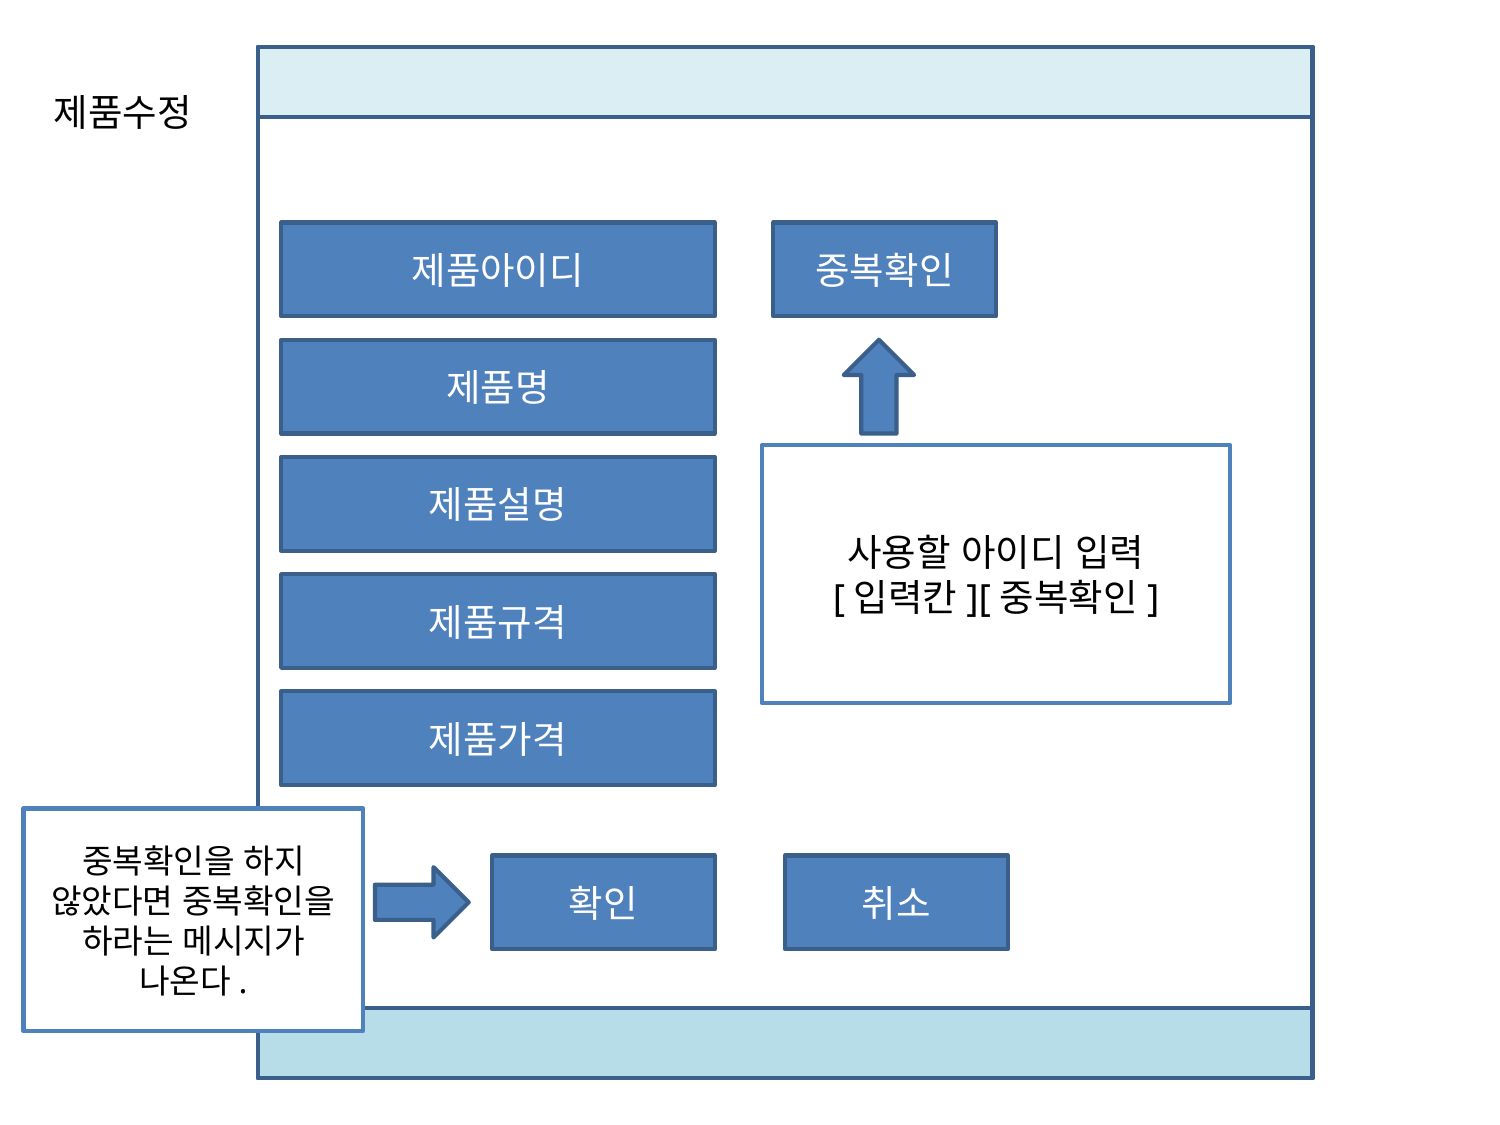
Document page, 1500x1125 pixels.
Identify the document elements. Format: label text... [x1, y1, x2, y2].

text_box 제품설명 [279, 455, 717, 553]
text_box 확인 [490, 853, 717, 951]
text_box 제품명 [279, 338, 717, 436]
text_box 제품규격 [279, 572, 717, 670]
text_box [372, 865, 471, 940]
text_box 제품가격 [279, 689, 717, 787]
text_box 중복확인을 하지 않았다면 중복확인을 하라는 메시지가 나온다. [21, 806, 365, 1033]
text_box [256, 119, 1315, 1006]
text_box 취소 [783, 853, 1010, 951]
text_box 제품수정 [0, 81, 247, 142]
text_box 중복확인 [771, 220, 998, 318]
text_box [841, 337, 916, 436]
text_box [256, 1006, 1315, 1080]
text_box 사용할 아이디 입력 [입력칸][중복확인] [760, 443, 1232, 705]
text_box [256, 45, 1315, 119]
text_box 제품아이디 [279, 220, 717, 318]
